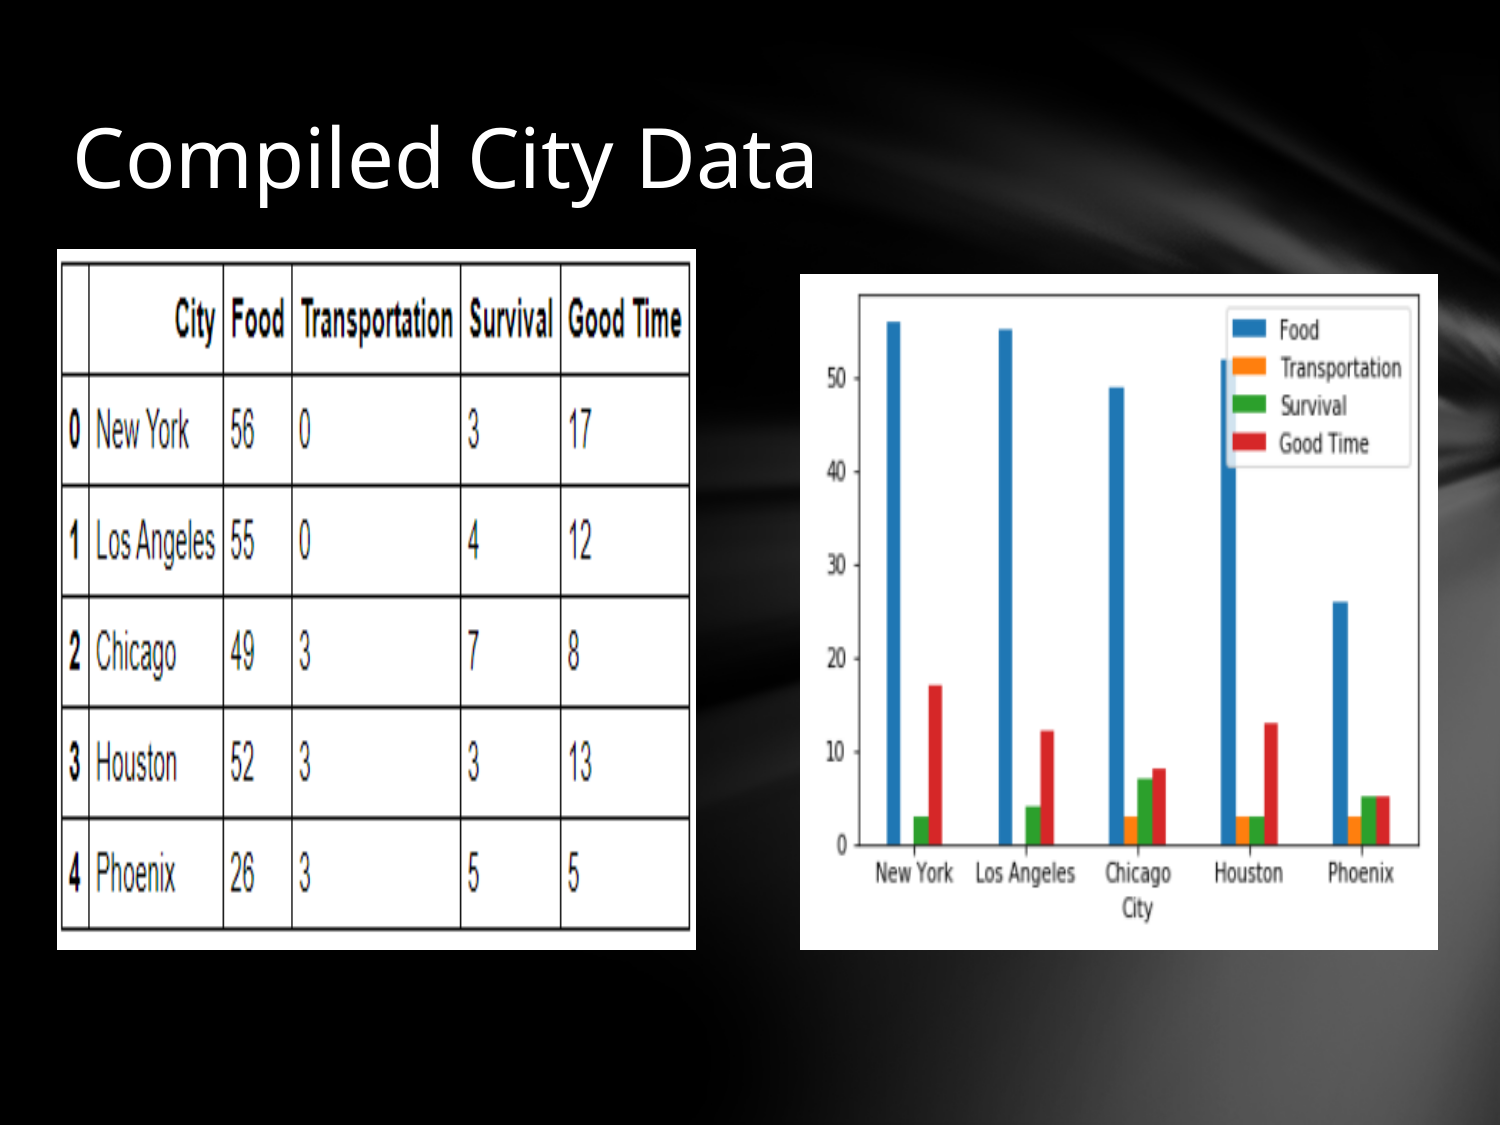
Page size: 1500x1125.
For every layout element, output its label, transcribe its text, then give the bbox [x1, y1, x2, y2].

title Compiled City Data [57, 37, 1318, 213]
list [799, 274, 1438, 951]
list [57, 249, 696, 951]
